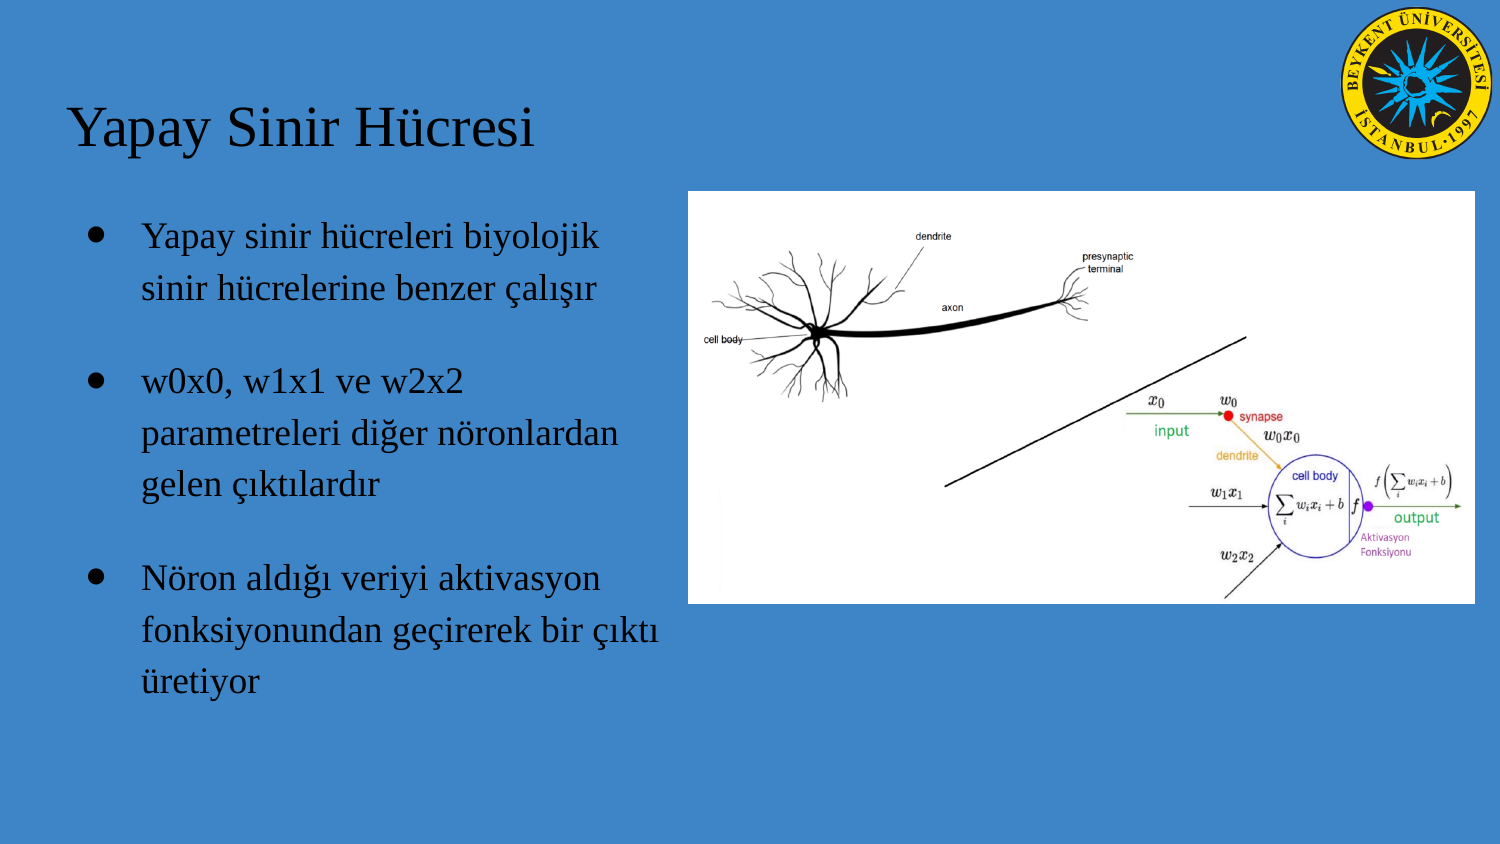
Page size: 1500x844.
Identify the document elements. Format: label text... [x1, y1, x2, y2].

picture [1332, 0, 1500, 168]
picture [688, 191, 1476, 604]
title Yapay Sinir Hücresi [51, 72, 1327, 167]
list Yapay sinir hücreleri biyolojik sinir hücrelerine benzer çalışır w0x0, w1x1 ve w2x2 parametreleri diğer nöronlardan gelen çıktılardır Nöron aldığı veriyi aktivasyon fonksiyonundan geçirerek bir çıktı üretiyor [51, 189, 689, 750]
